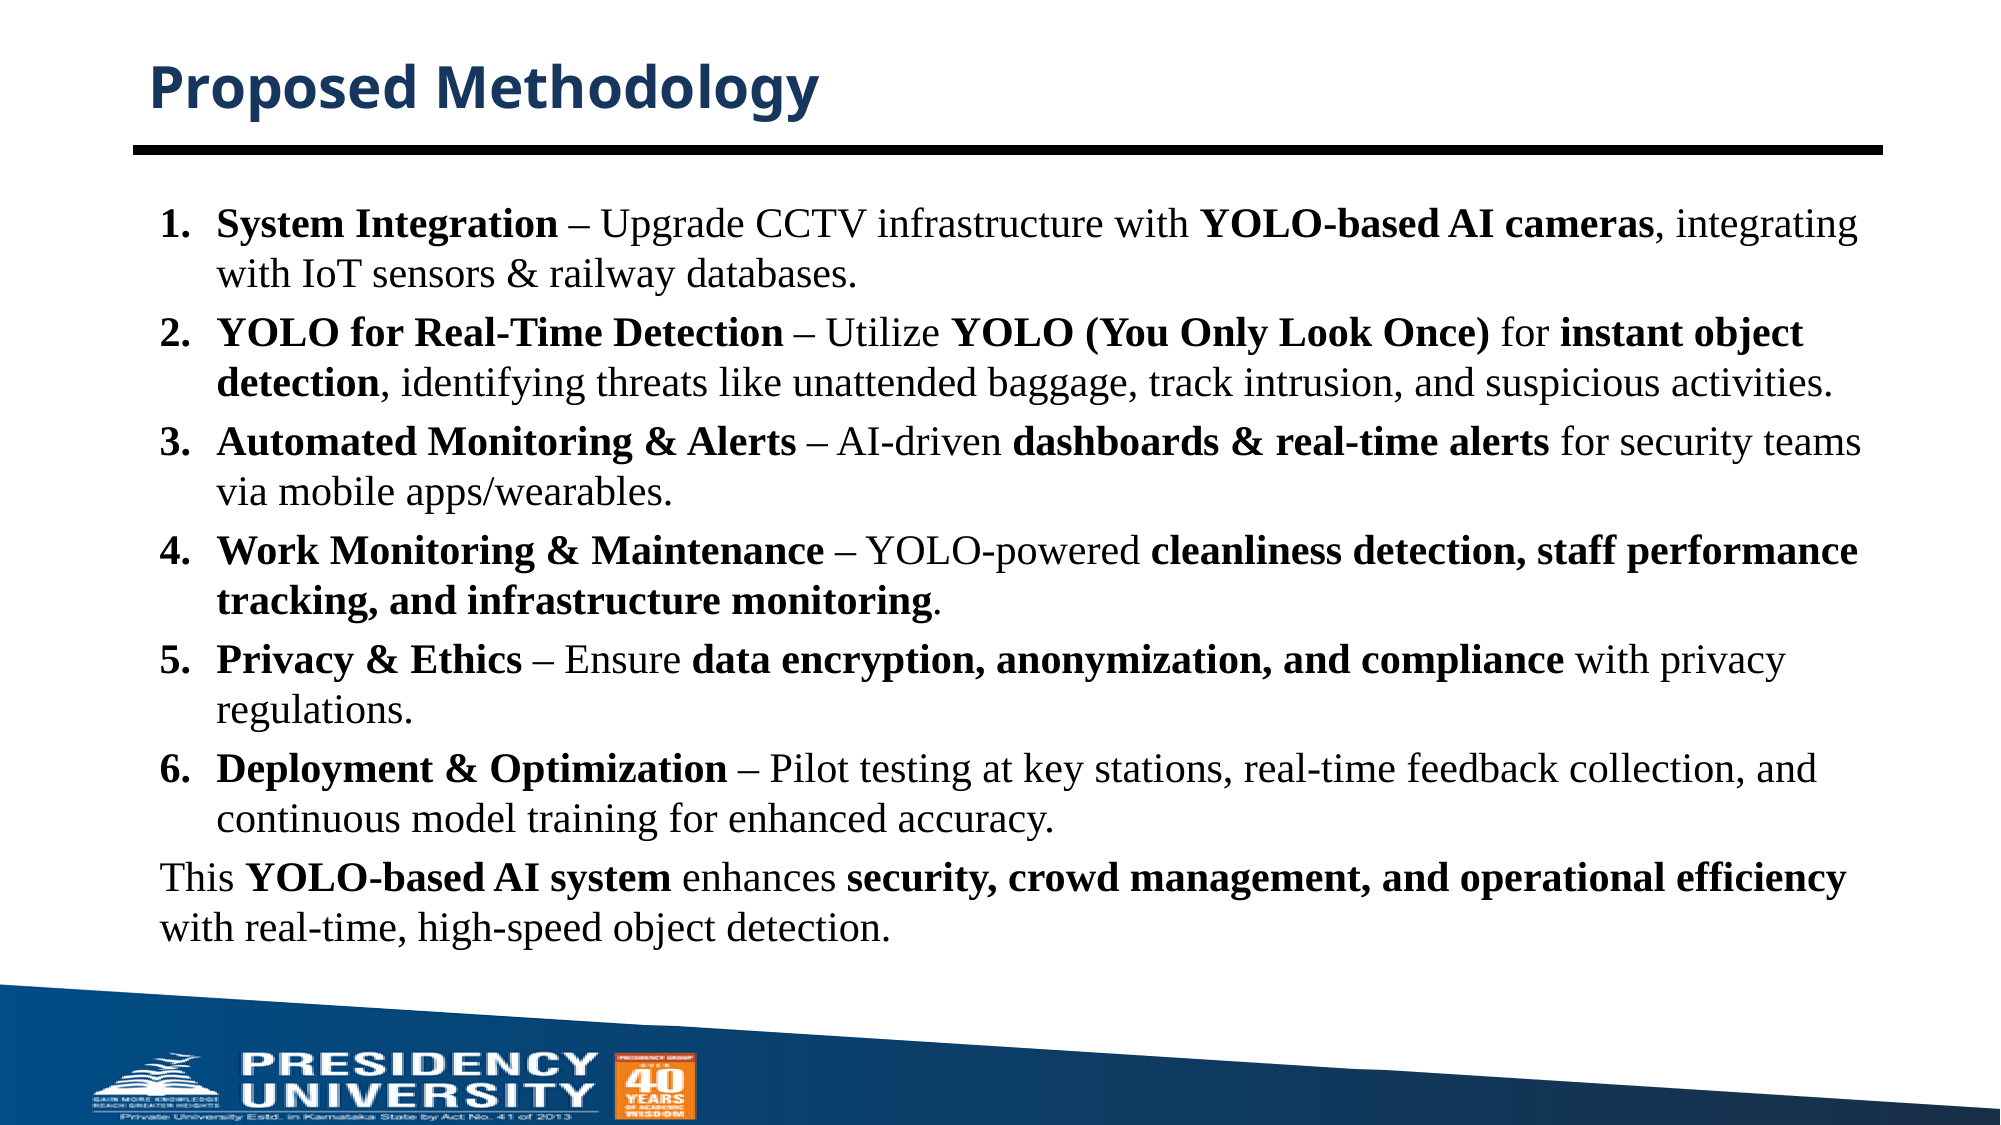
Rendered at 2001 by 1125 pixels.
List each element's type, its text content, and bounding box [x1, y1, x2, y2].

title Proposed Methodology [133, 45, 1884, 125]
picture [0, 982, 2000, 1125]
list System Integration – Upgrade CCTV infrastructure with YOLO-based AI cameras, integrating with IoT sensors & railway databases. YOLO for Real-Time Detection – Utilize YOLO (You Only Look Once) for instant object detection, identifying threats like unattended baggage, track intrusion, and suspicious activities. Automated Monitoring & Alerts – AI-driven dashboards & real-time alerts for security teams via mobile apps/wearables. Work Monitoring & Maintenance – YOLO-powered cleanliness detection, staff performance tracking, and infrastructure monitoring. Privacy & Ethics – Ensure data encryption, anonymization, and compliance with privacy regulations. Deployment & Optimization – Pilot testing at key stations, real-time feedback collection, and continuous model training for enhanced accuracy. This YOLO-based AI system enhances security, crowd management, and operational efficiency with real-time, high-speed object detection. [133, 187, 1884, 1000]
